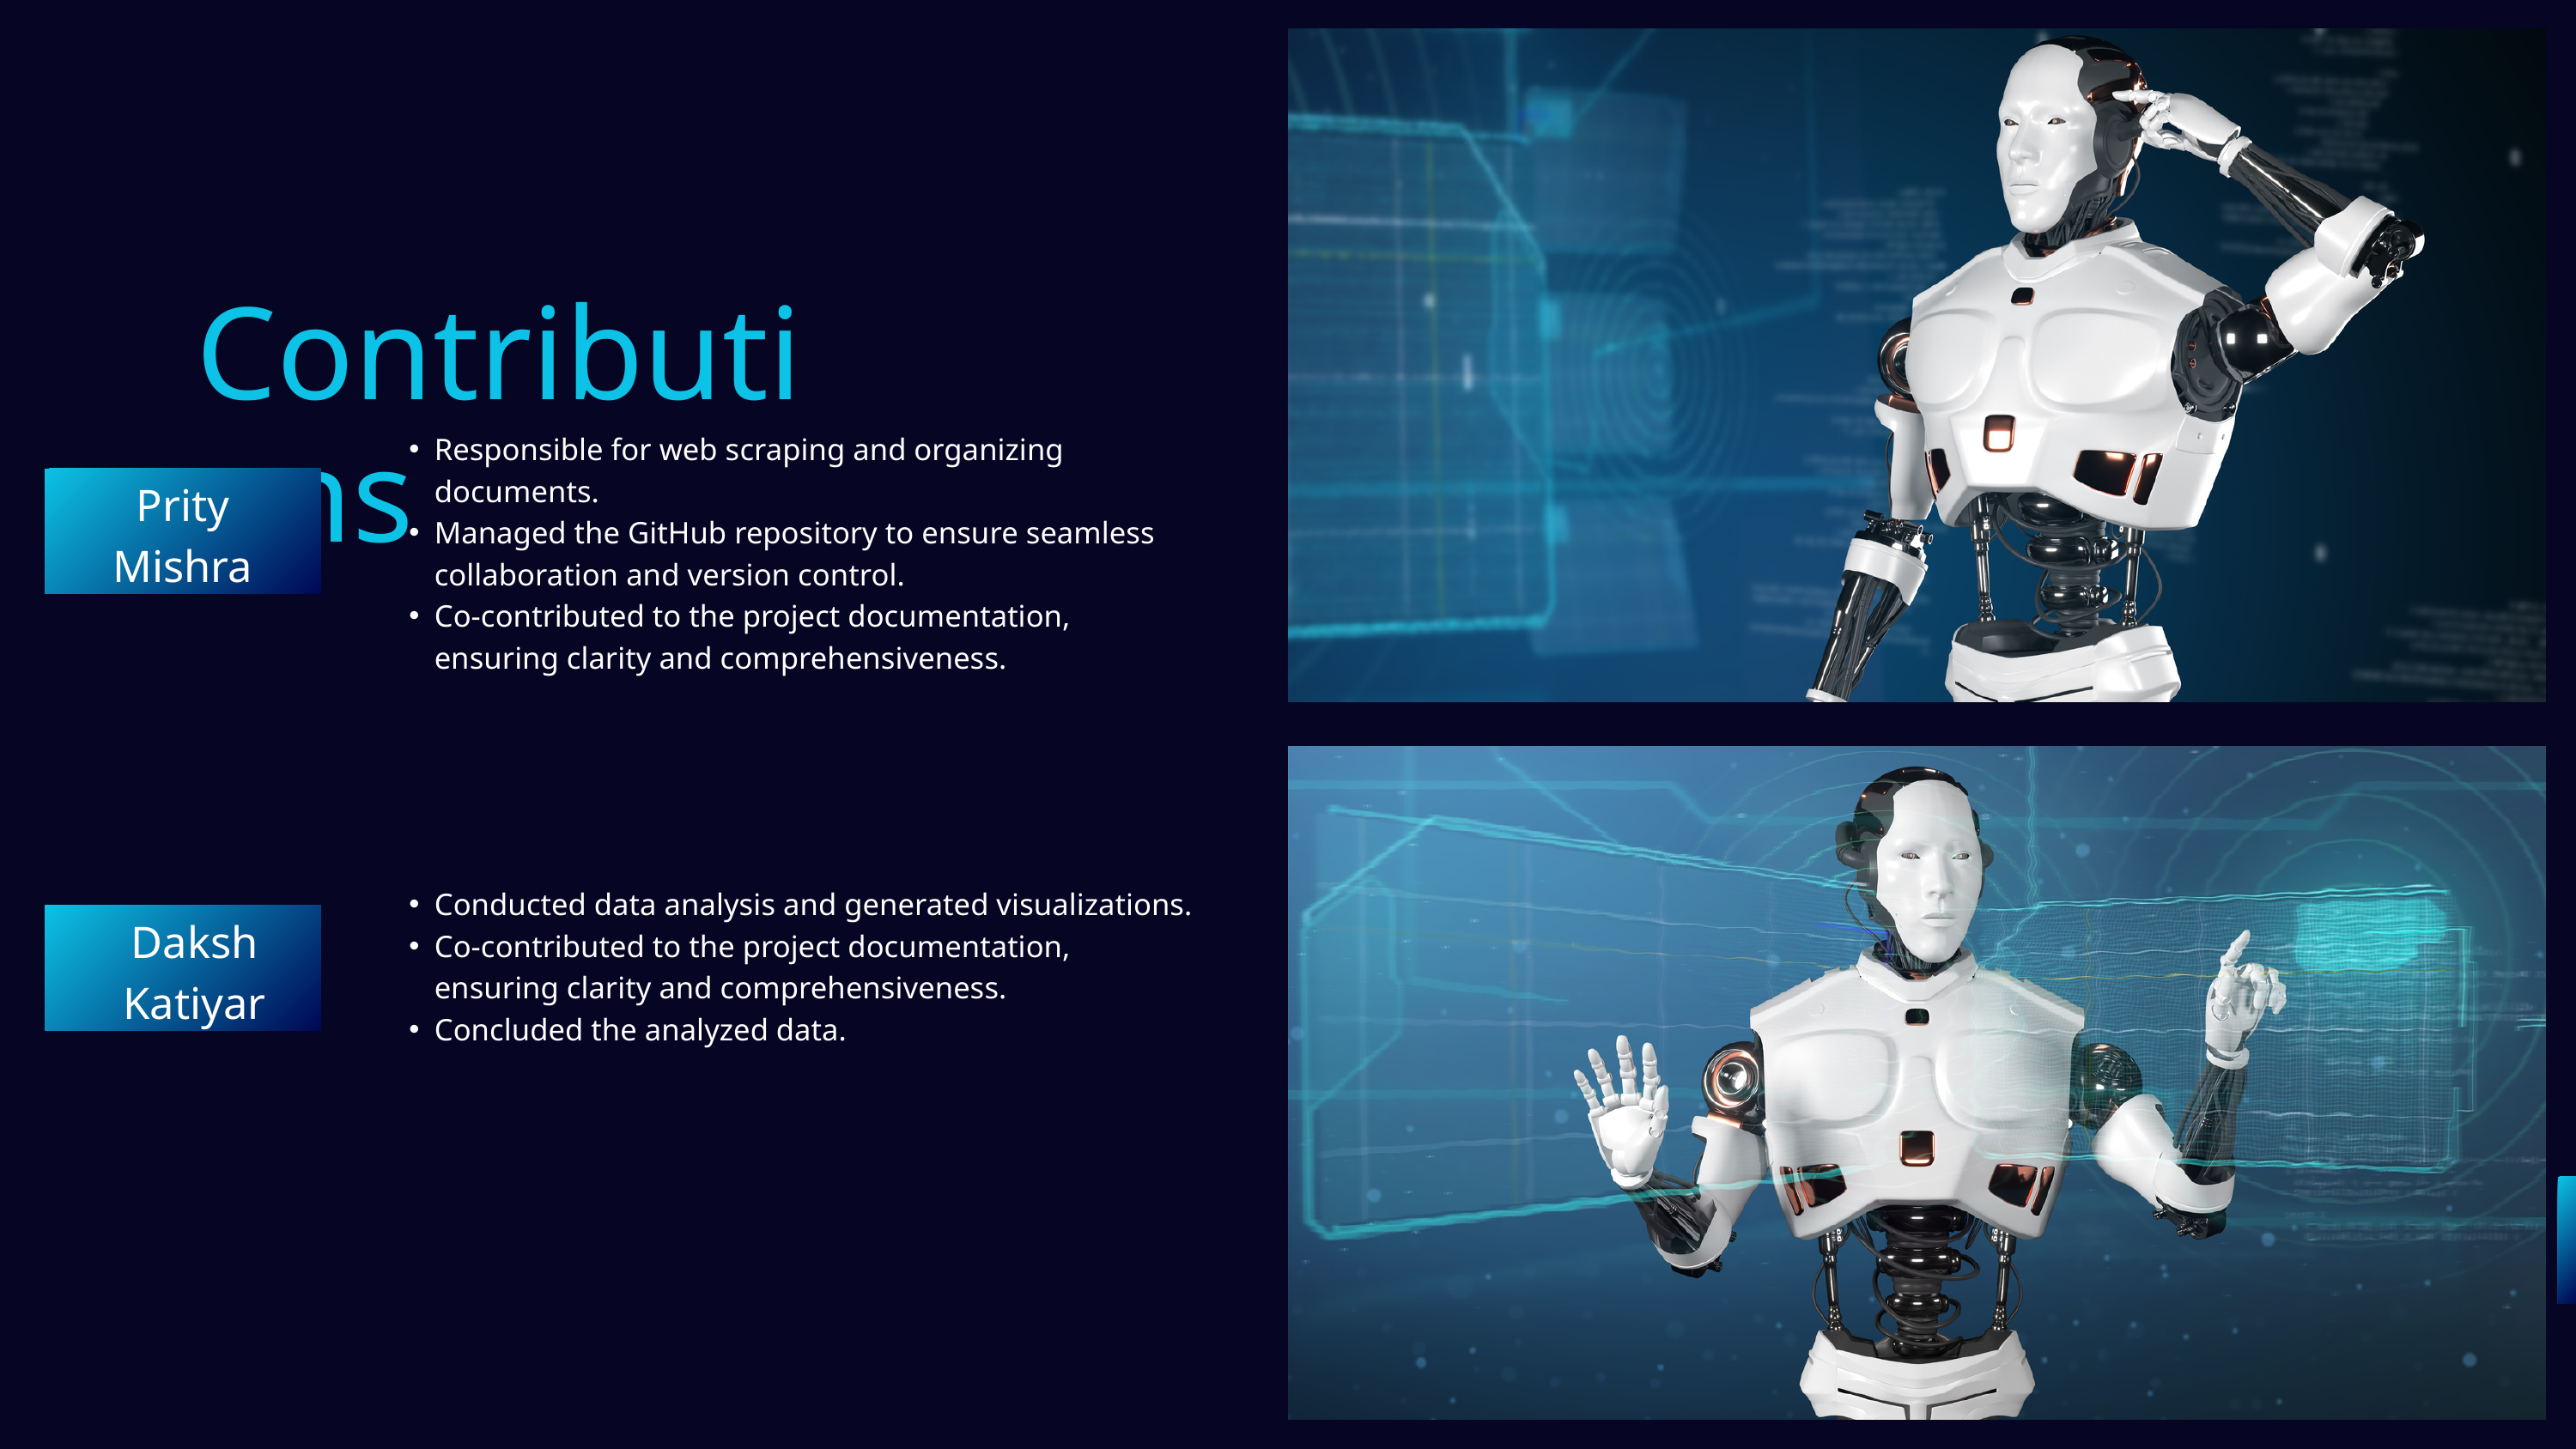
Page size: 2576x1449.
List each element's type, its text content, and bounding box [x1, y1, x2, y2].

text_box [2557, 1176, 2576, 1304]
text_box Conducted data analysis and generated visualizations. Co-contributed to the project documentation, ensuring clarity and comprehensiveness. Concluded the analyzed data. [383, 879, 1200, 1088]
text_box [44, 468, 322, 594]
text_box Contributions [196, 283, 829, 567]
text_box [44, 905, 322, 1031]
text_box Responsible for web scraping and organizing documents. Managed the GitHub repository to ensure seamless collaboration and version control. Co-contributed to the project documentation, ensuring clarity and comprehensiveness. [383, 424, 1200, 717]
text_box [1287, 28, 2547, 703]
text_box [1287, 746, 2547, 1421]
